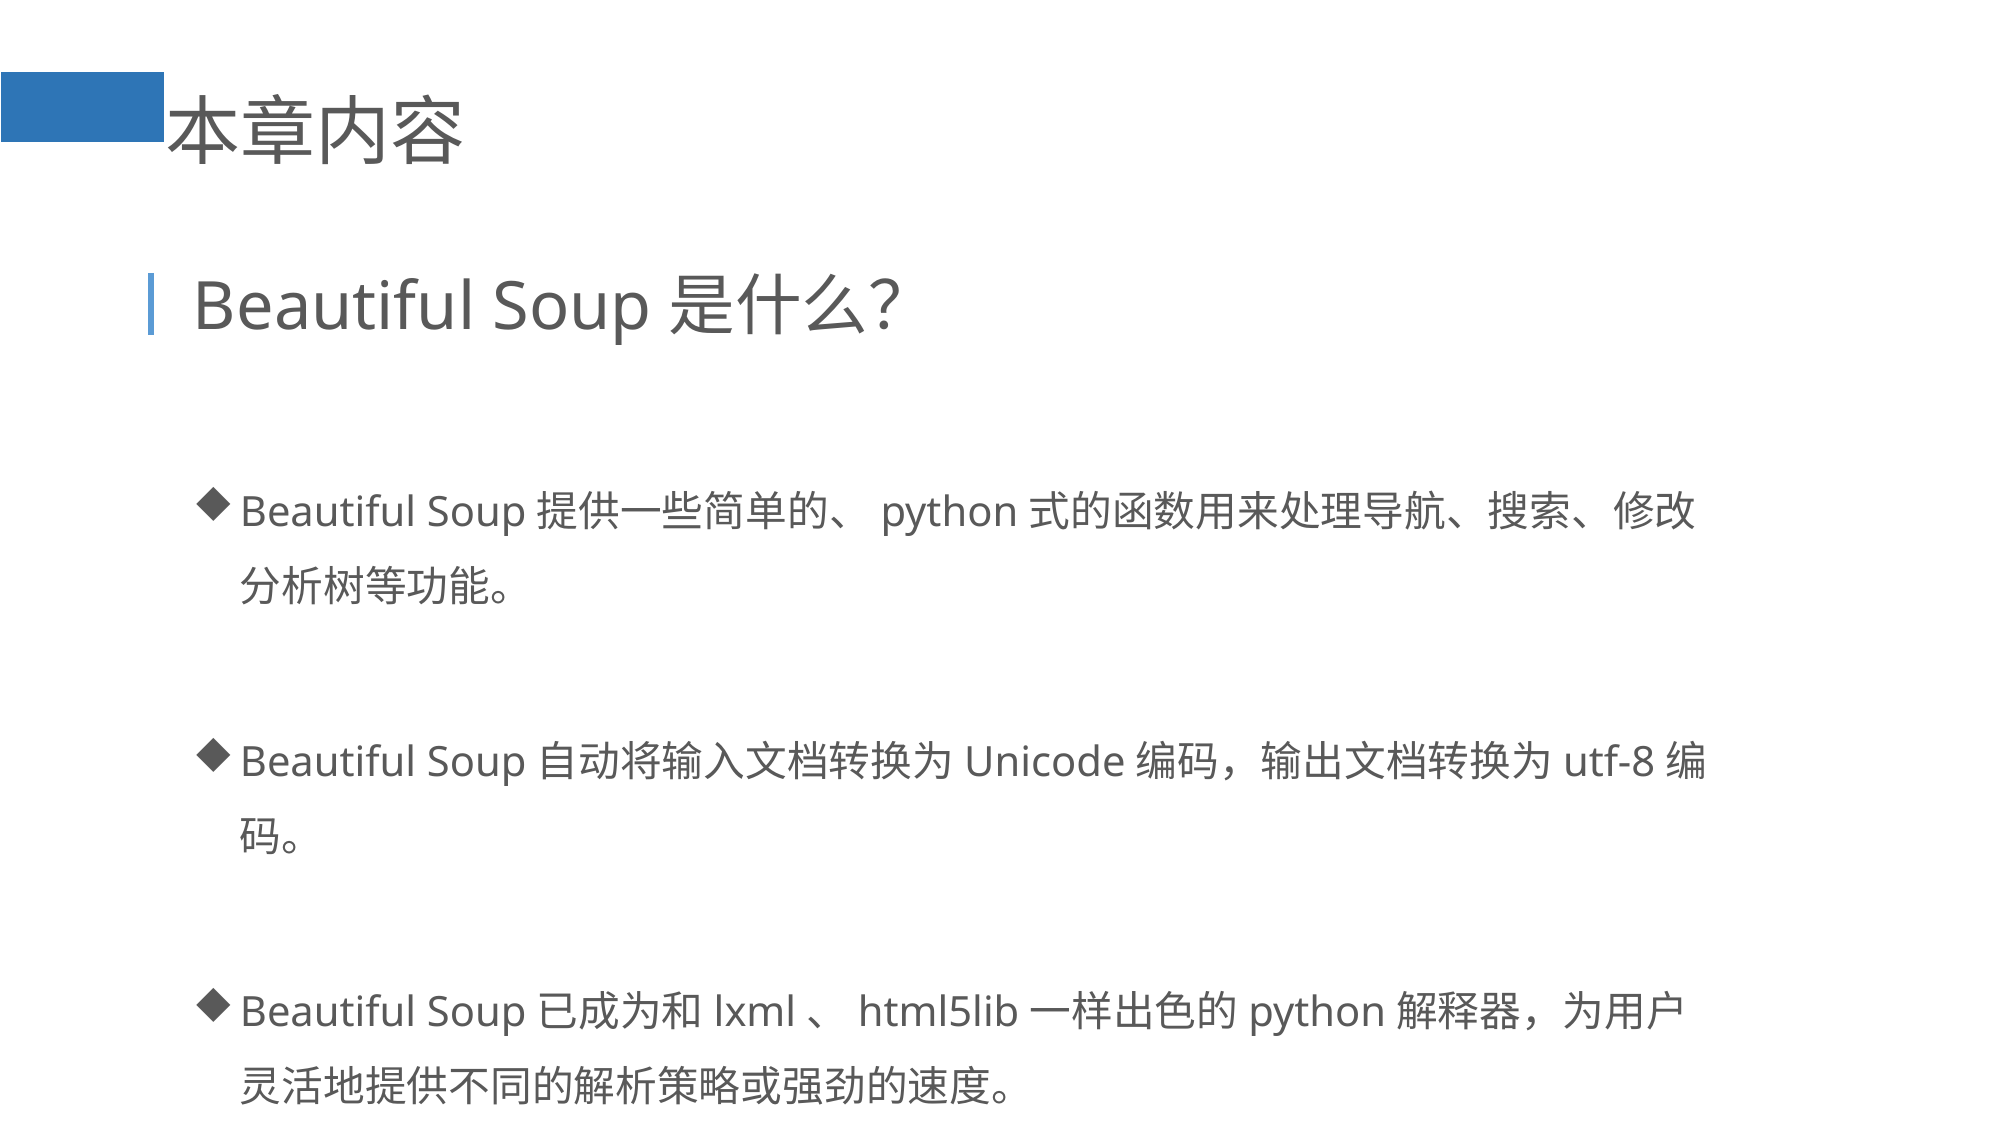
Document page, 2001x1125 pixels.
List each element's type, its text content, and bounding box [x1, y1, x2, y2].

text_box Beautiful Soup是什么？ Beautiful Soup提供一些简单的、python式的函数用来处理导航、搜索、修改分析树等功能。 Beautiful Soup自动将输入文档转换为Unicode编码，输出文档转换为utf-8编码。 Beautiful Soup已成为和lxml、html5lib一样出色的python解释器，为用户灵活地提供不同的解析策略或强劲的速度。 [178, 255, 1733, 1118]
text_box 本章内容 [150, 76, 640, 227]
